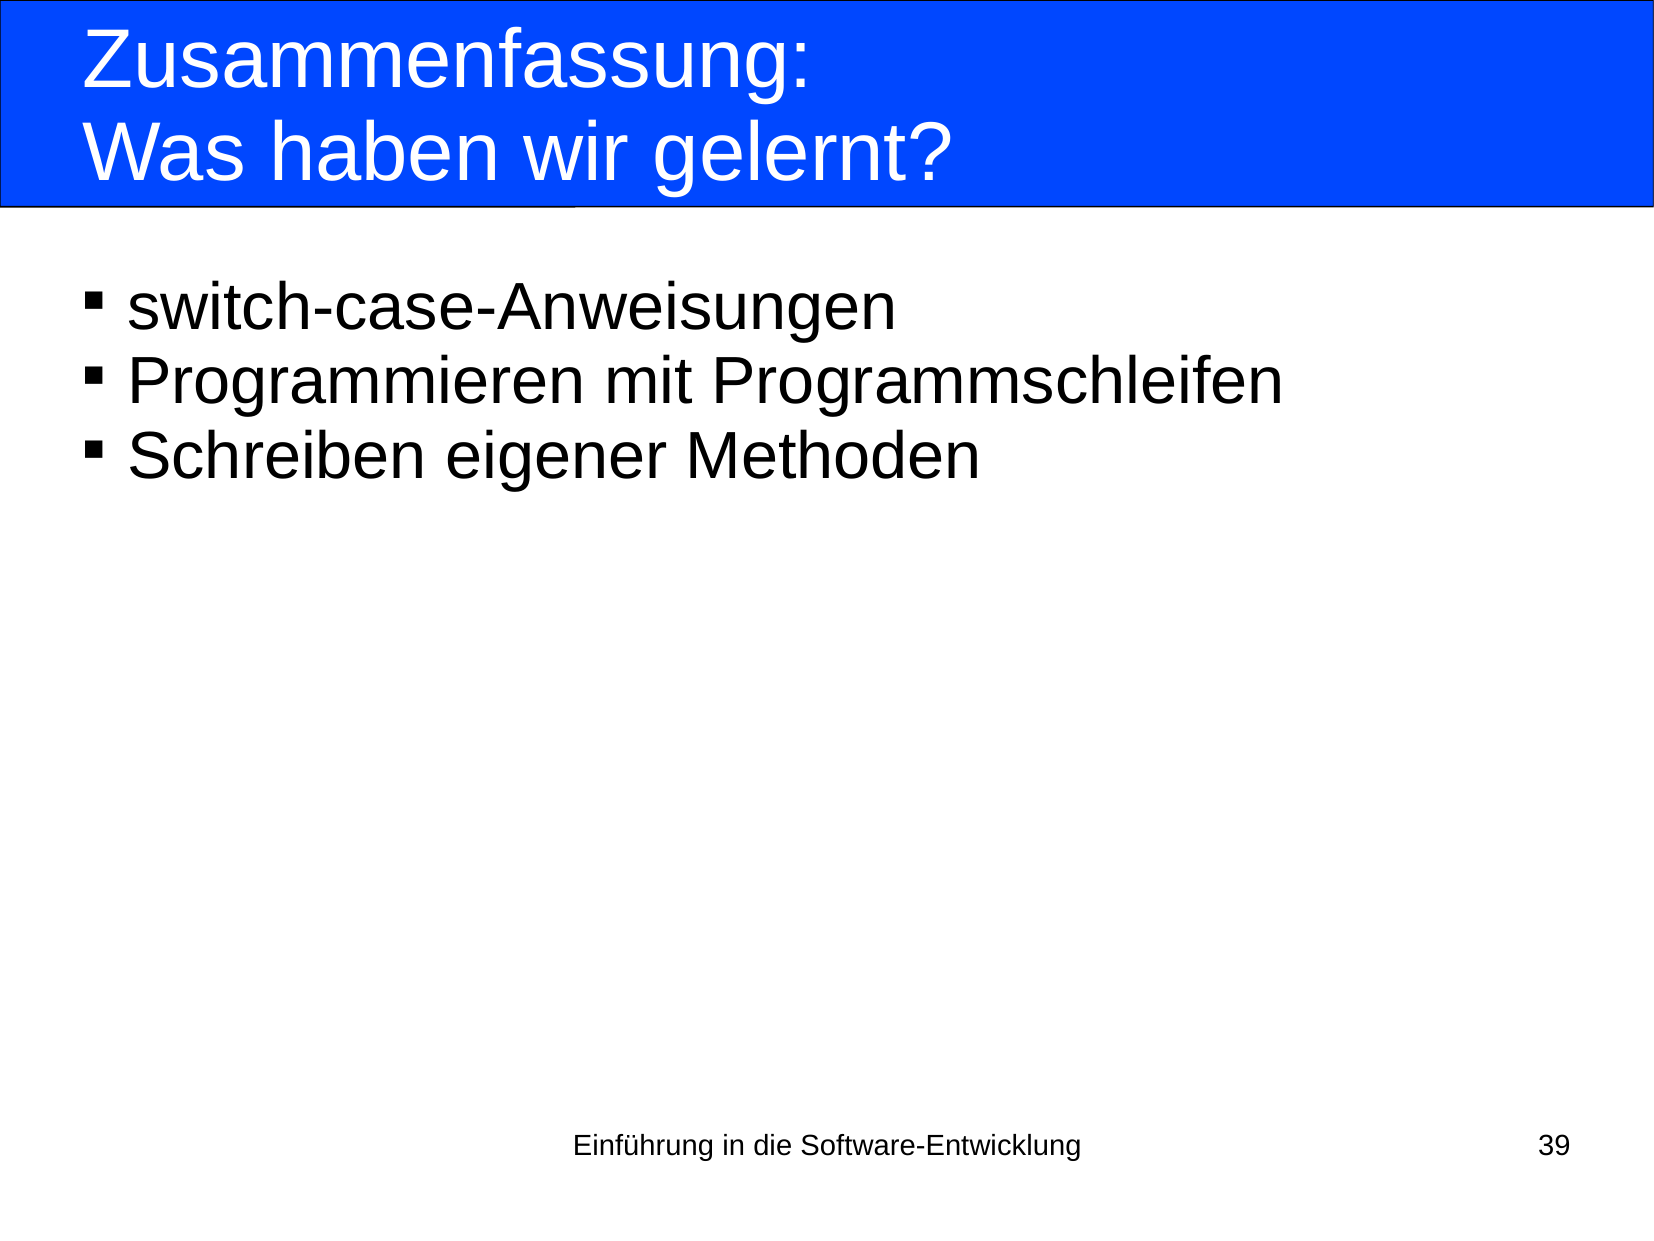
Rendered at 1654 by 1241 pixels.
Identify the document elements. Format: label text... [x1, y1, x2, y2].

subtitle switch-case-Anweisungen Programmieren mit Programmschleifen Schreiben eigener Methoden [82, 265, 1572, 1085]
footer Einführung in die Software-Entwicklung [565, 1129, 1090, 1215]
slide_number 39 [1185, 1129, 1571, 1215]
title Zusammenfassung: Was haben wir gelernt? [82, 13, 1571, 265]
text_box [0, 0, 1654, 207]
